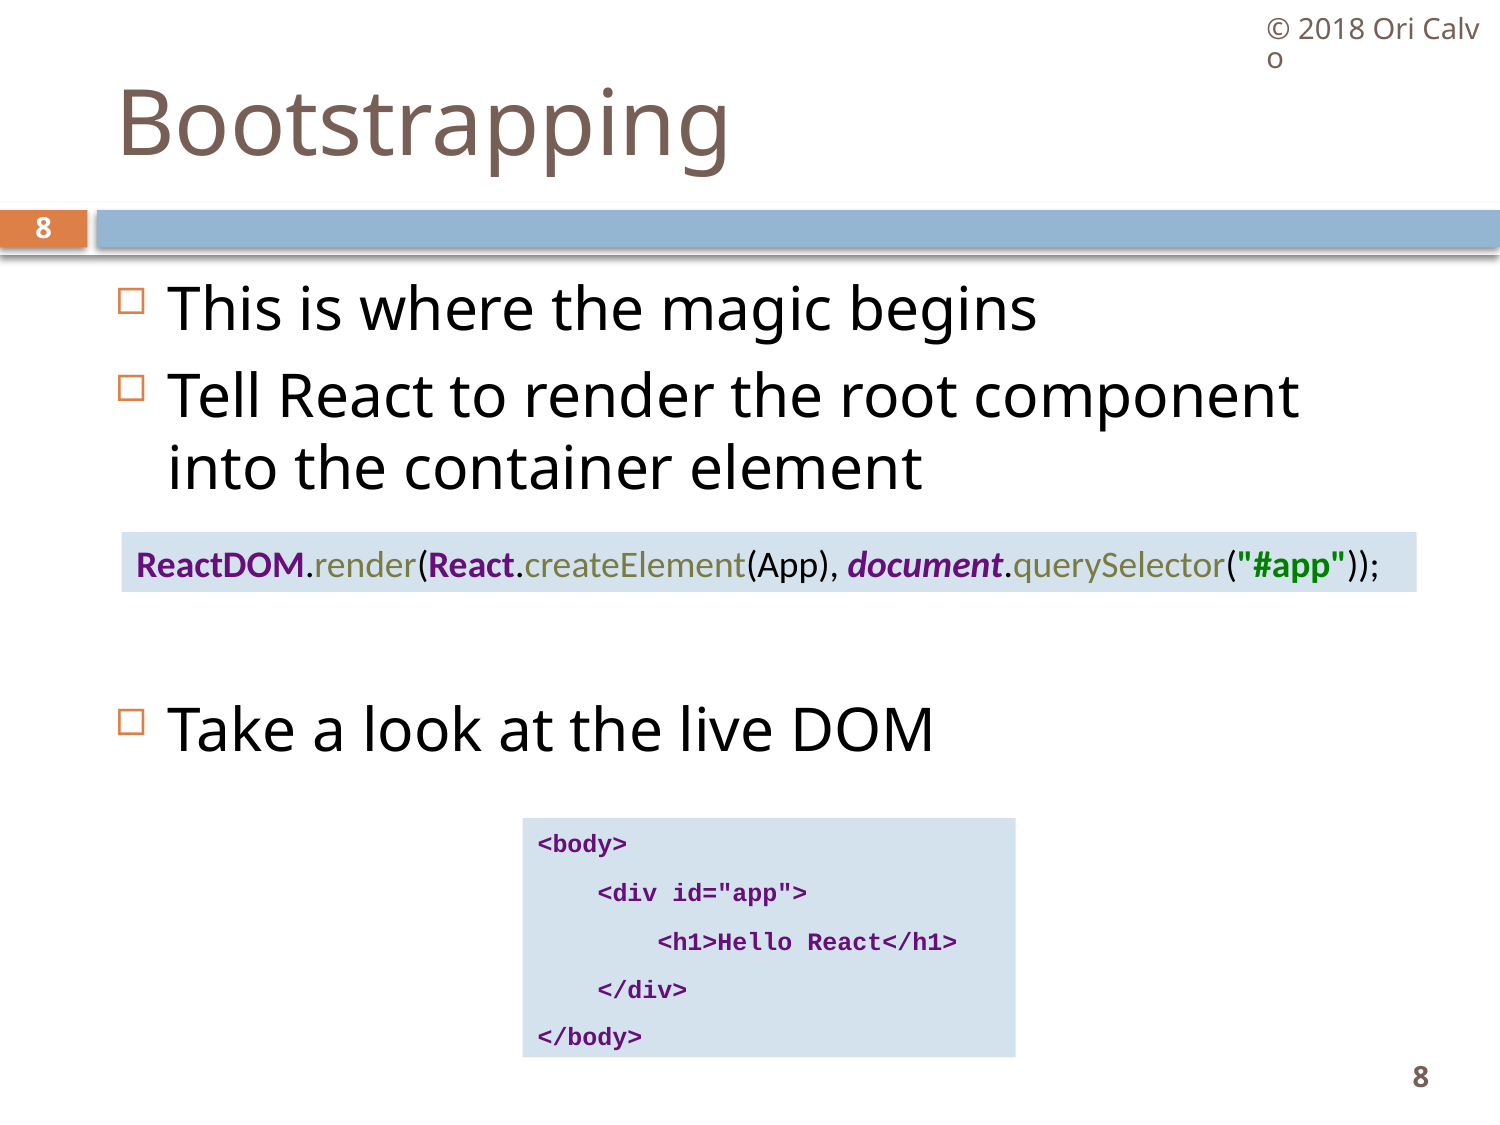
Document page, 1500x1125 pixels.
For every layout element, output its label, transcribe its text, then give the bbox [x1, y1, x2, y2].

text_box <body> <div id="app"> <h1>Hello React</h1> </div> </body> [522, 818, 1016, 1058]
title Bootstrapping [100, 37, 1438, 200]
footer © 2018 Ori Calvo [1251, 0, 1500, 60]
list This is where the magic begins Tell React to render the root component into the container element Take a look at the live DOM [100, 262, 1438, 1000]
text_box ReactDOM.render(React.createElement(App), document.querySelector("#app")); [121, 532, 1417, 592]
slide_number 8 [0, 208, 88, 249]
